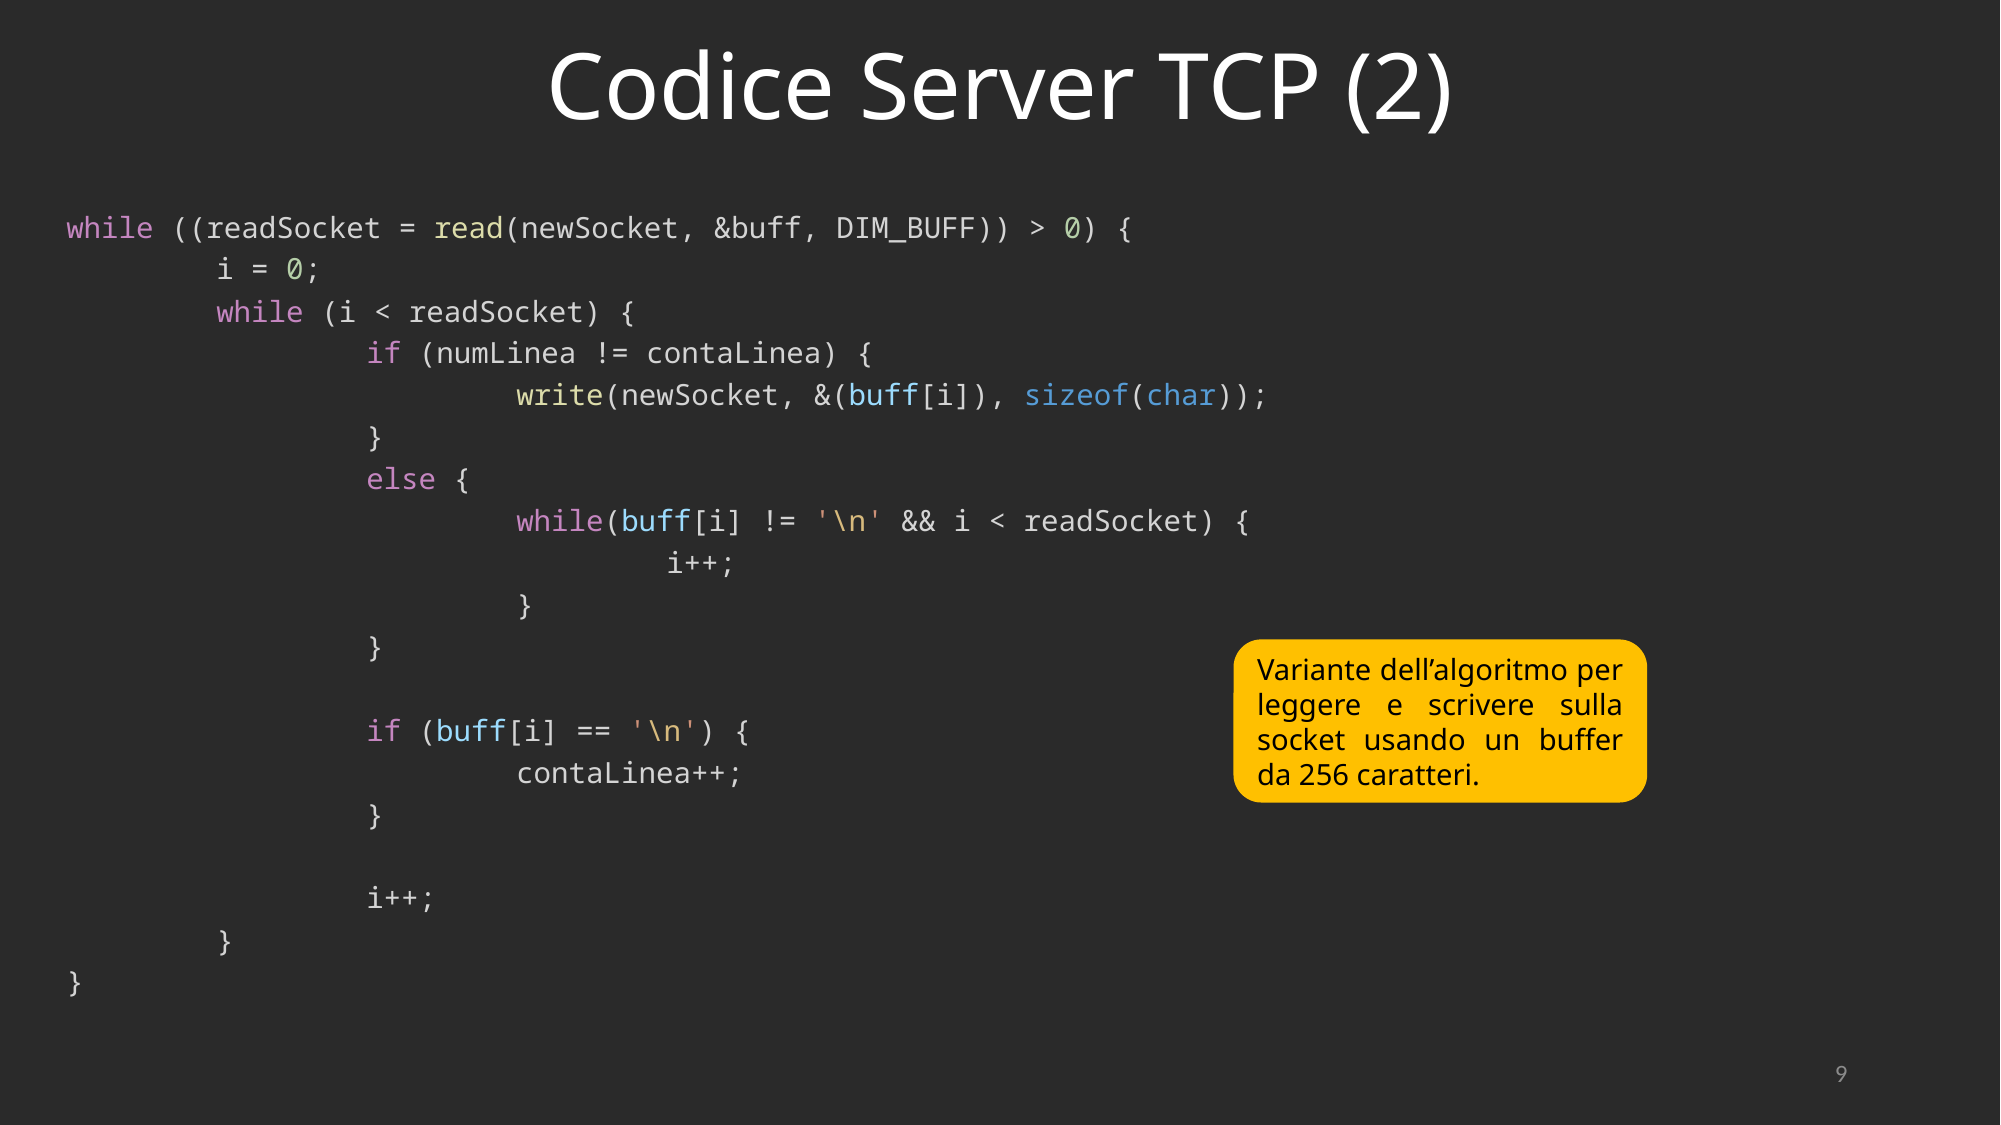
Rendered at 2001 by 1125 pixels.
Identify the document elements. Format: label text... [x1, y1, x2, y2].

text_box while ((readSocket = read(newSocket, &buff, DIM_BUFF)) > 0) { i = 0; while (i < readSocket) { if (numLinea != contaLinea) { write(newSocket, &(buff[i]), sizeof(char)); } else { while(buff[i] != '\n' && i < readSocket) { i++; } } if (buff[i] == '\n') { contaLinea++; } i++; } } [51, 194, 1284, 1007]
slide_number 9 [1412, 1042, 1863, 1103]
title Codice Server TCP (2) [27, 15, 1973, 165]
text_box Variante dell’algoritmo per leggere e scrivere sulla socket usando un buffer da 256 caratteri. [1233, 639, 1648, 803]
